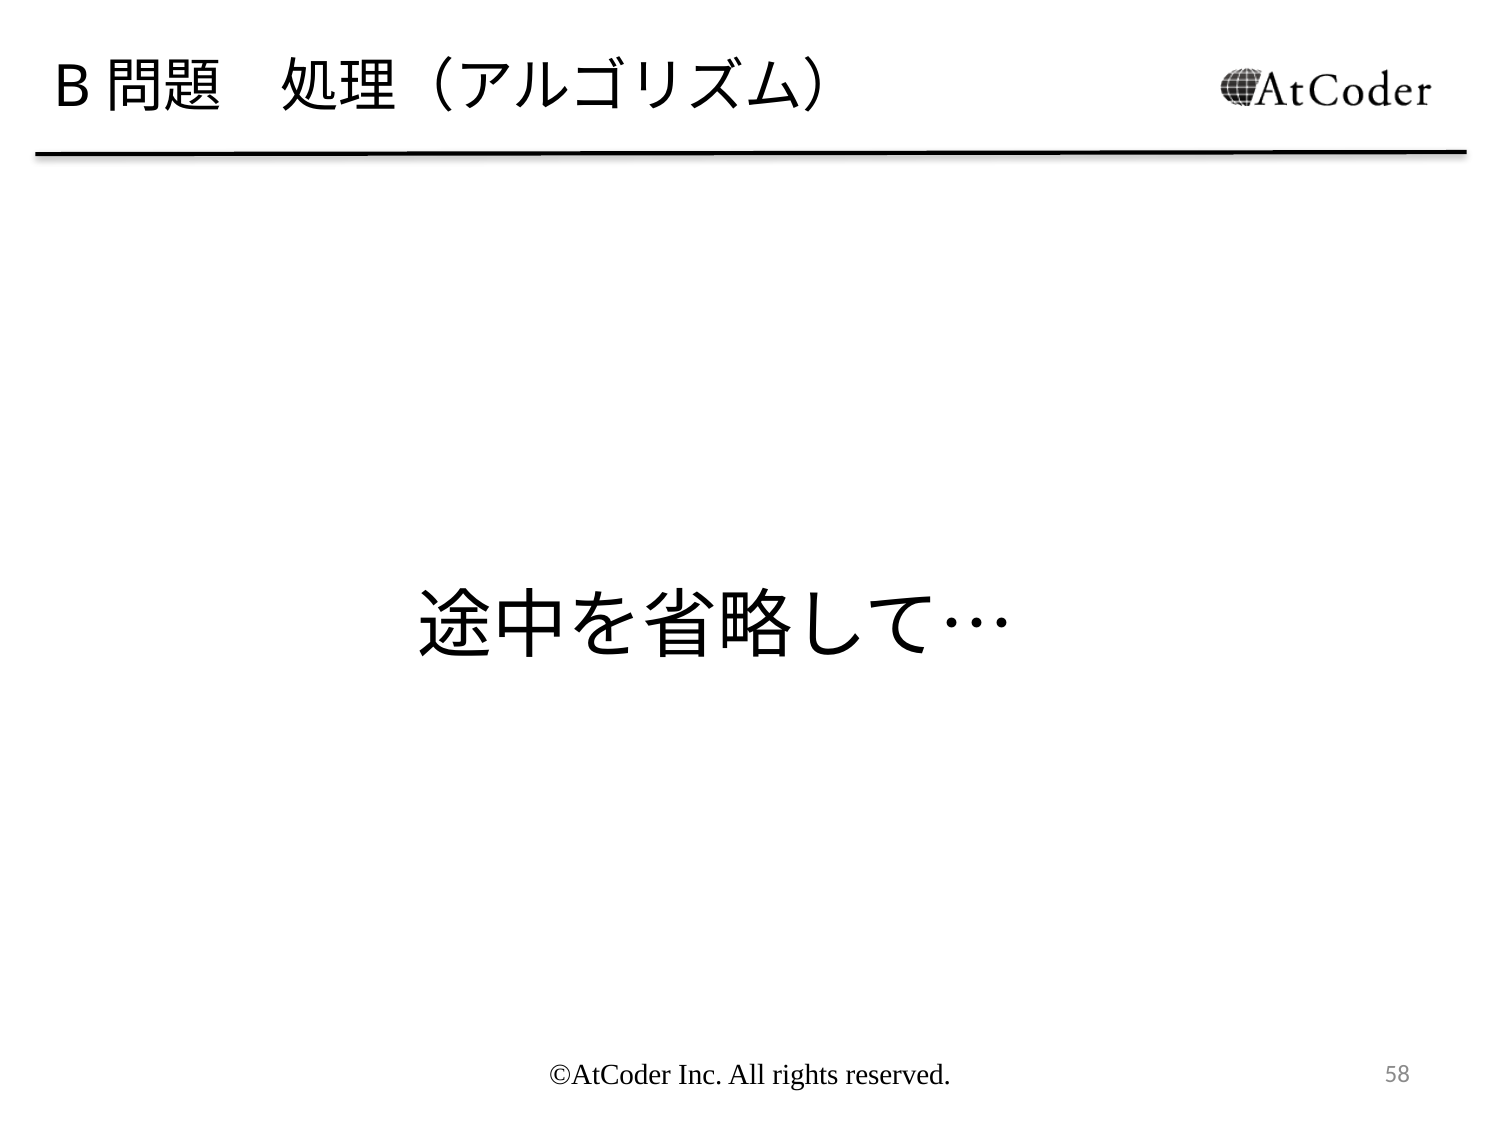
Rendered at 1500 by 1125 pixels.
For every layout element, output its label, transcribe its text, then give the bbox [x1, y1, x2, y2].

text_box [35, 151, 1467, 155]
text_box B問題 処理（アルゴリズム） [39, 40, 876, 126]
slide_number 58 [1074, 1042, 1425, 1103]
picture [1220, 63, 1432, 111]
footer ©AtCoder Inc. All rights reserved. [512, 1042, 988, 1103]
text_box 途中を省略して… [402, 541, 1161, 674]
